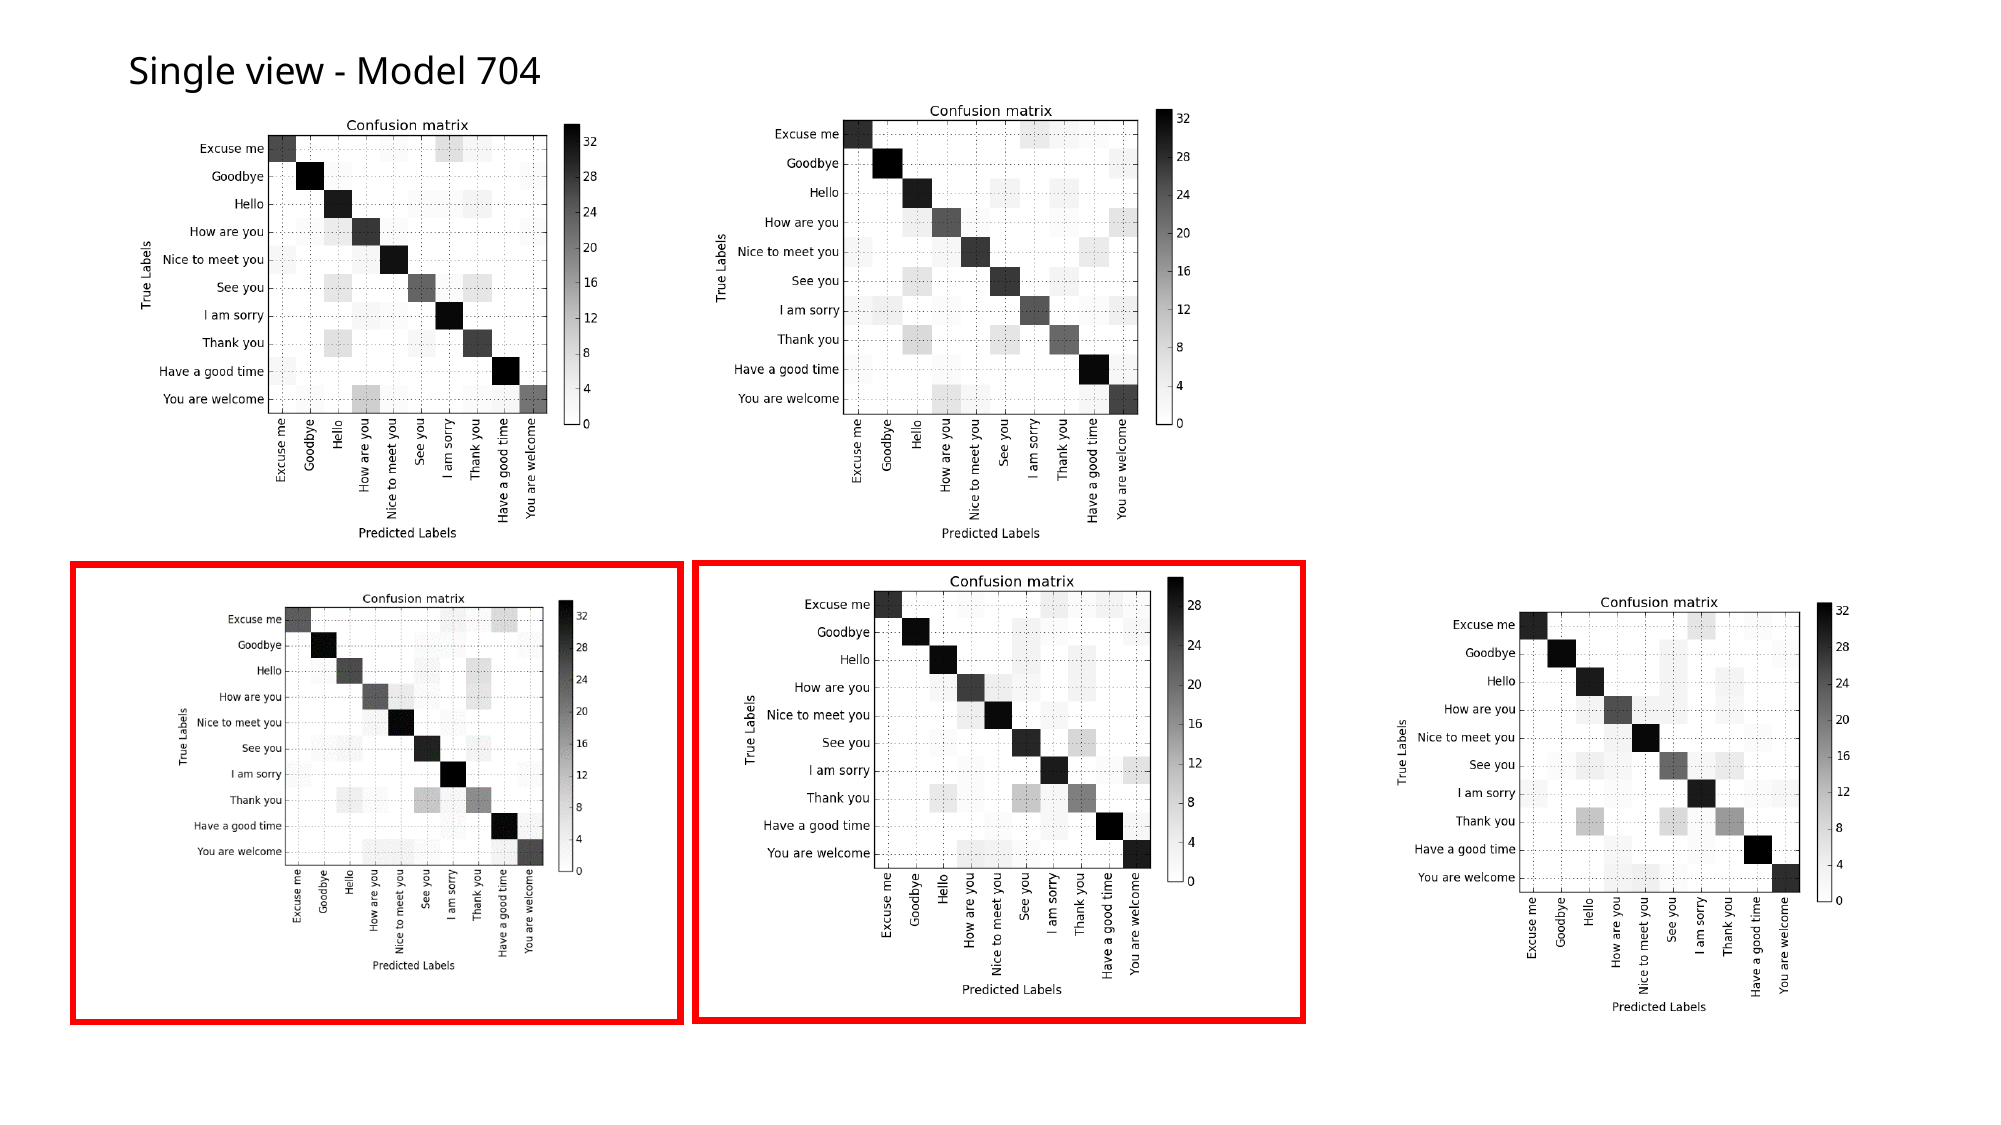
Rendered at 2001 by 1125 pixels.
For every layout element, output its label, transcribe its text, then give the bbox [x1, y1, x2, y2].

text_box [72, 563, 682, 1023]
text_box Single view - Model 704 [114, 40, 999, 100]
text_box [694, 562, 1304, 1022]
picture [688, 84, 1234, 1007]
picture [121, 100, 631, 548]
picture [1371, 578, 1884, 1024]
picture [150, 578, 621, 982]
